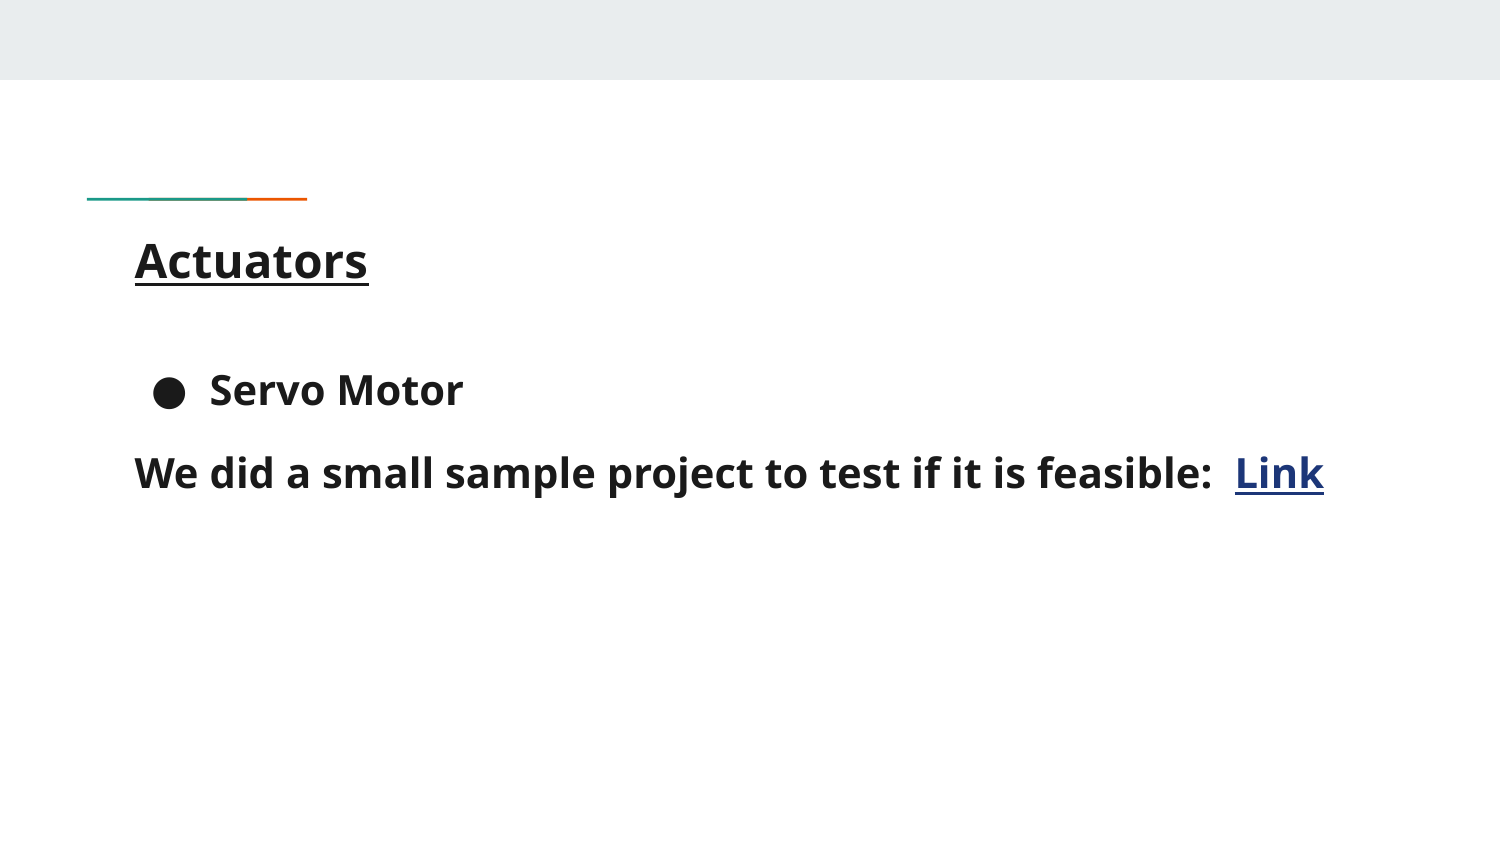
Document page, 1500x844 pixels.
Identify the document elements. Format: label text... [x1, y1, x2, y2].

title Actuators [119, 216, 1381, 305]
list Servo Motor We did a small sample project to test if it is feasible: Link [119, 341, 1381, 712]
